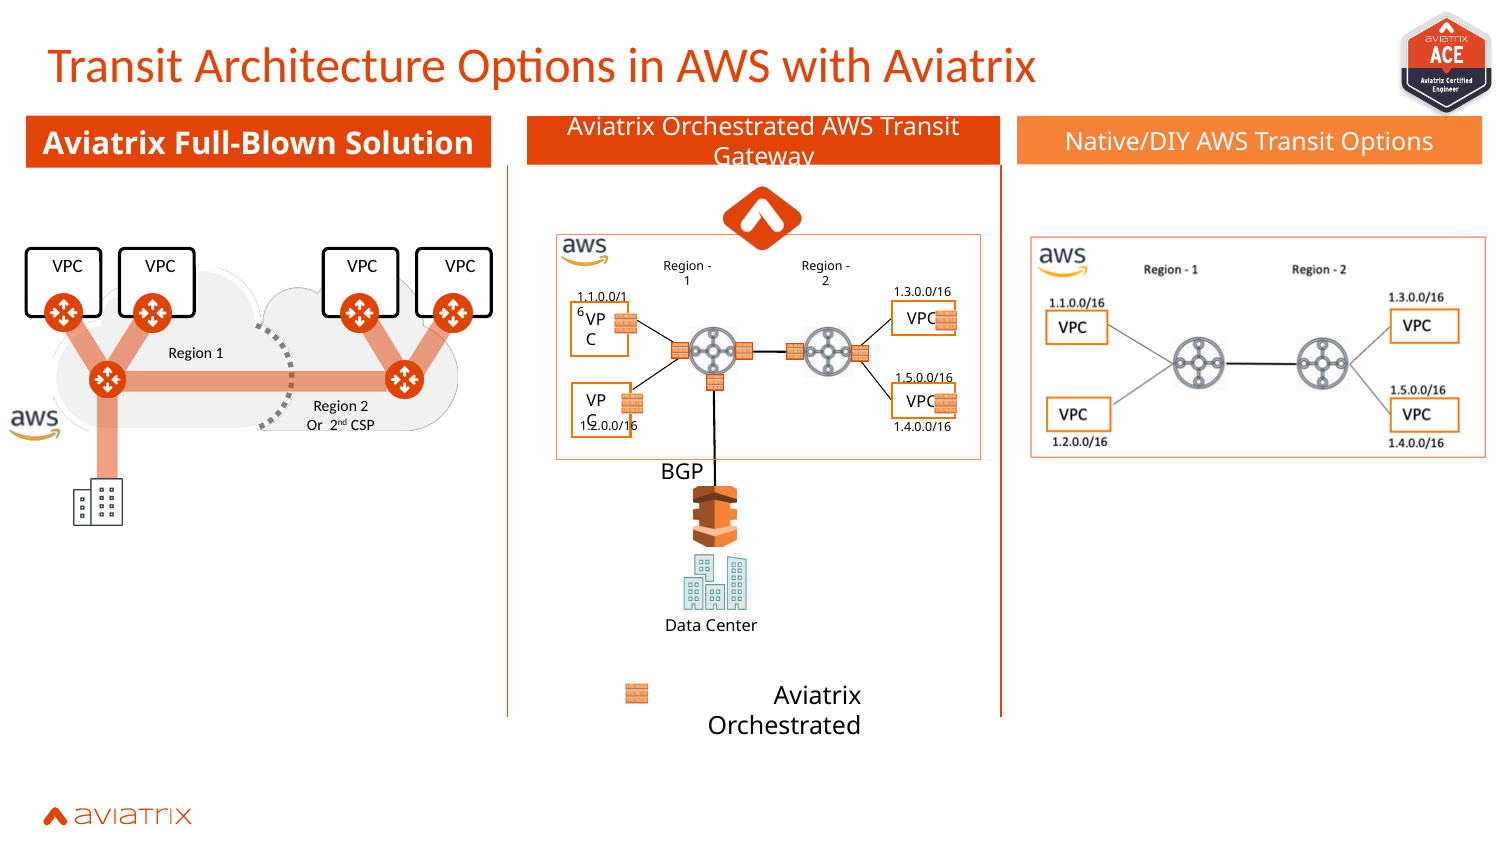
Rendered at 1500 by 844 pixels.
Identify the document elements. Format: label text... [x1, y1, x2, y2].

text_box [556, 182, 981, 704]
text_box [8, 115, 492, 526]
text_box Native/DIY AWS Transit Options [1016, 115, 1483, 165]
title Transit Architecture Options in AWS with Aviatrix [32, 30, 1370, 103]
text_box Aviatrix Orchestrated AWS Transit Gateway [526, 115, 1001, 166]
picture [1029, 235, 1488, 460]
text_box Aviatrix Orchestrated [610, 704, 877, 748]
